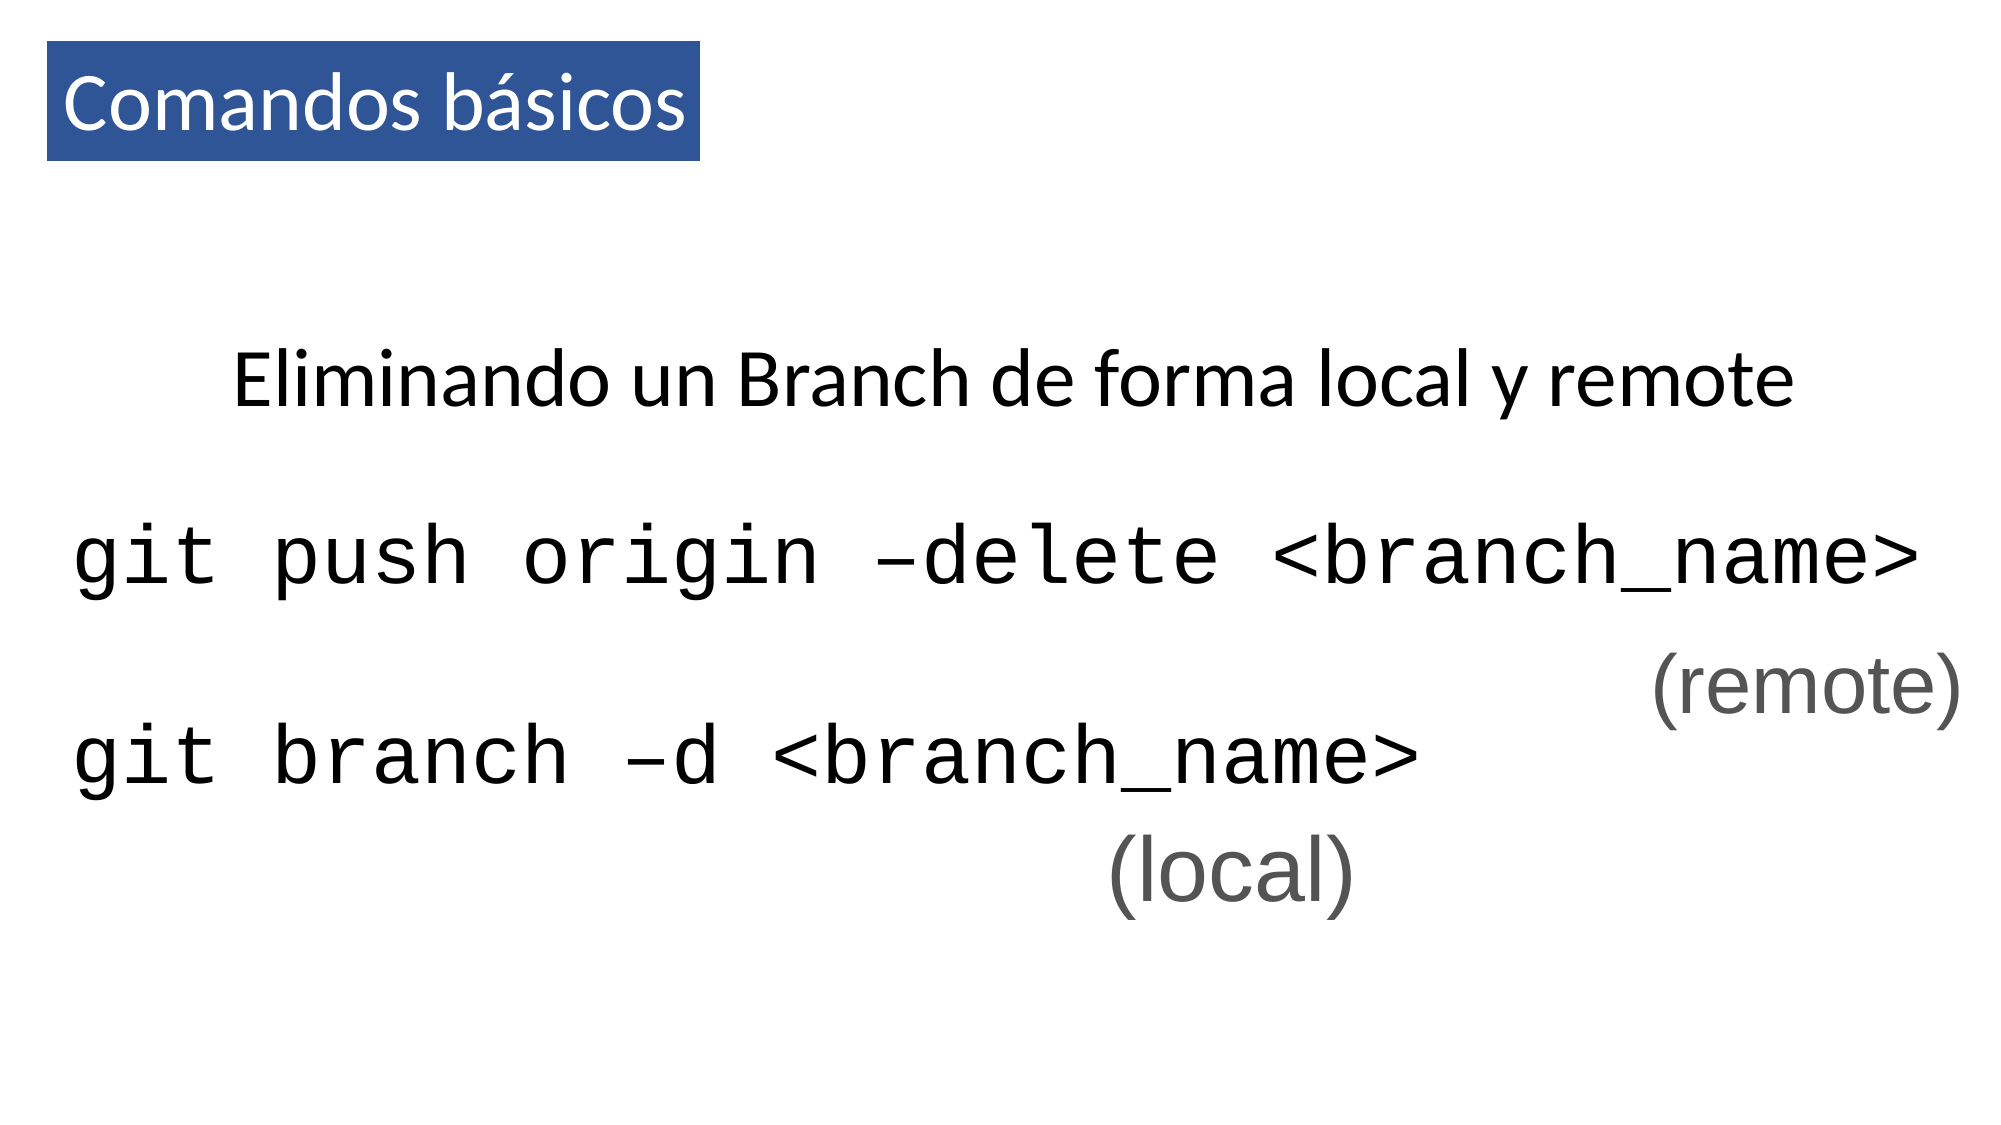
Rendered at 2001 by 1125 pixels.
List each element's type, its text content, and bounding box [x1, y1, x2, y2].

text_box (remote) [1635, 622, 1980, 738]
text_box [45, 39, 702, 163]
text_box git push origin –delete <branch_name> [56, 492, 1944, 608]
text_box git branch –d <branch_name> [56, 692, 1900, 808]
text_box Eliminando un Branch de forma local y remote [218, 315, 1813, 431]
text_box Comandos básicos [48, 39, 703, 155]
text_box (local) [1092, 802, 1372, 927]
